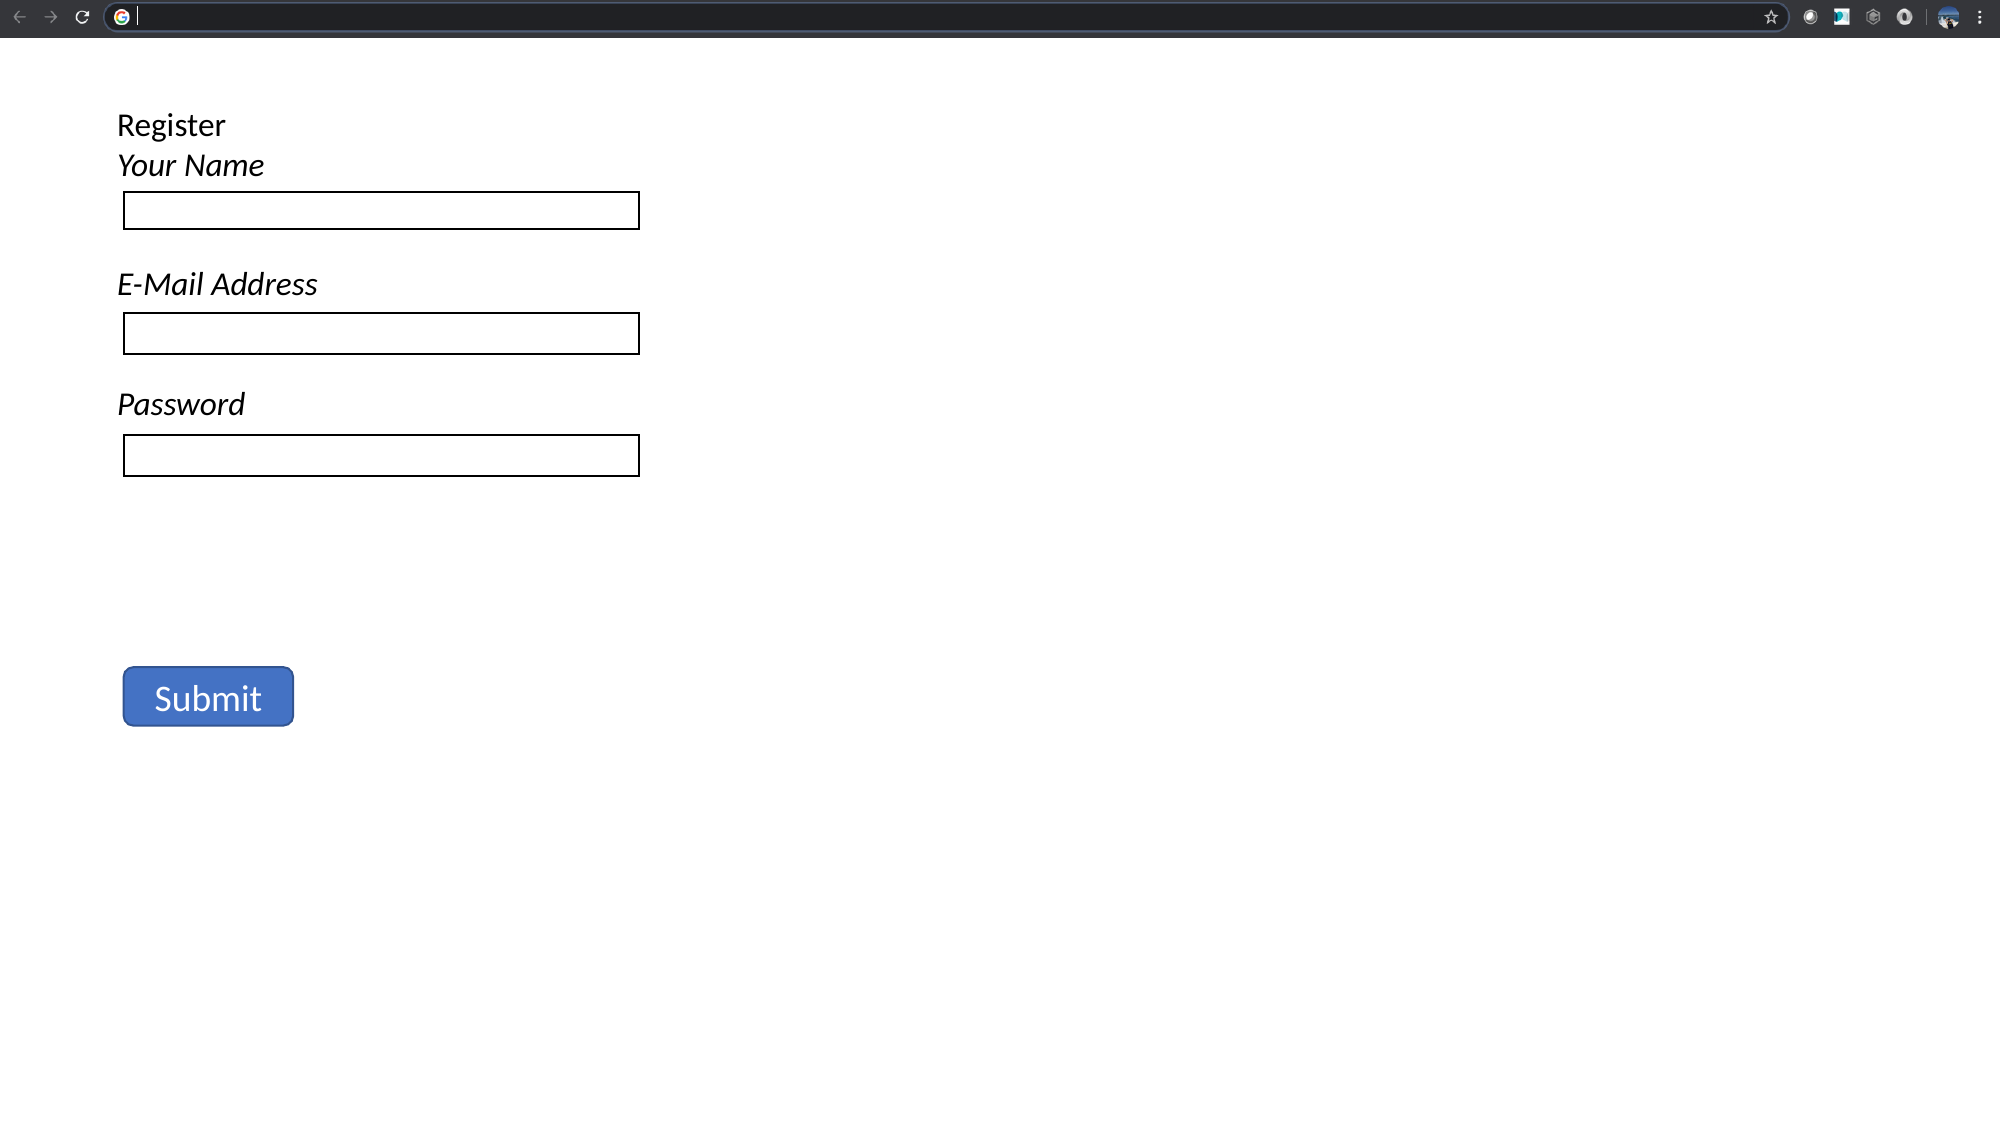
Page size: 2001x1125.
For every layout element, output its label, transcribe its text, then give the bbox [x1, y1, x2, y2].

text_box [123, 191, 640, 230]
text_box [123, 434, 640, 477]
text_box Submit [122, 666, 295, 727]
text_box Register Your Name E-Mail Address Password [102, 95, 967, 430]
text_box [123, 312, 640, 355]
picture [0, 0, 2000, 38]
